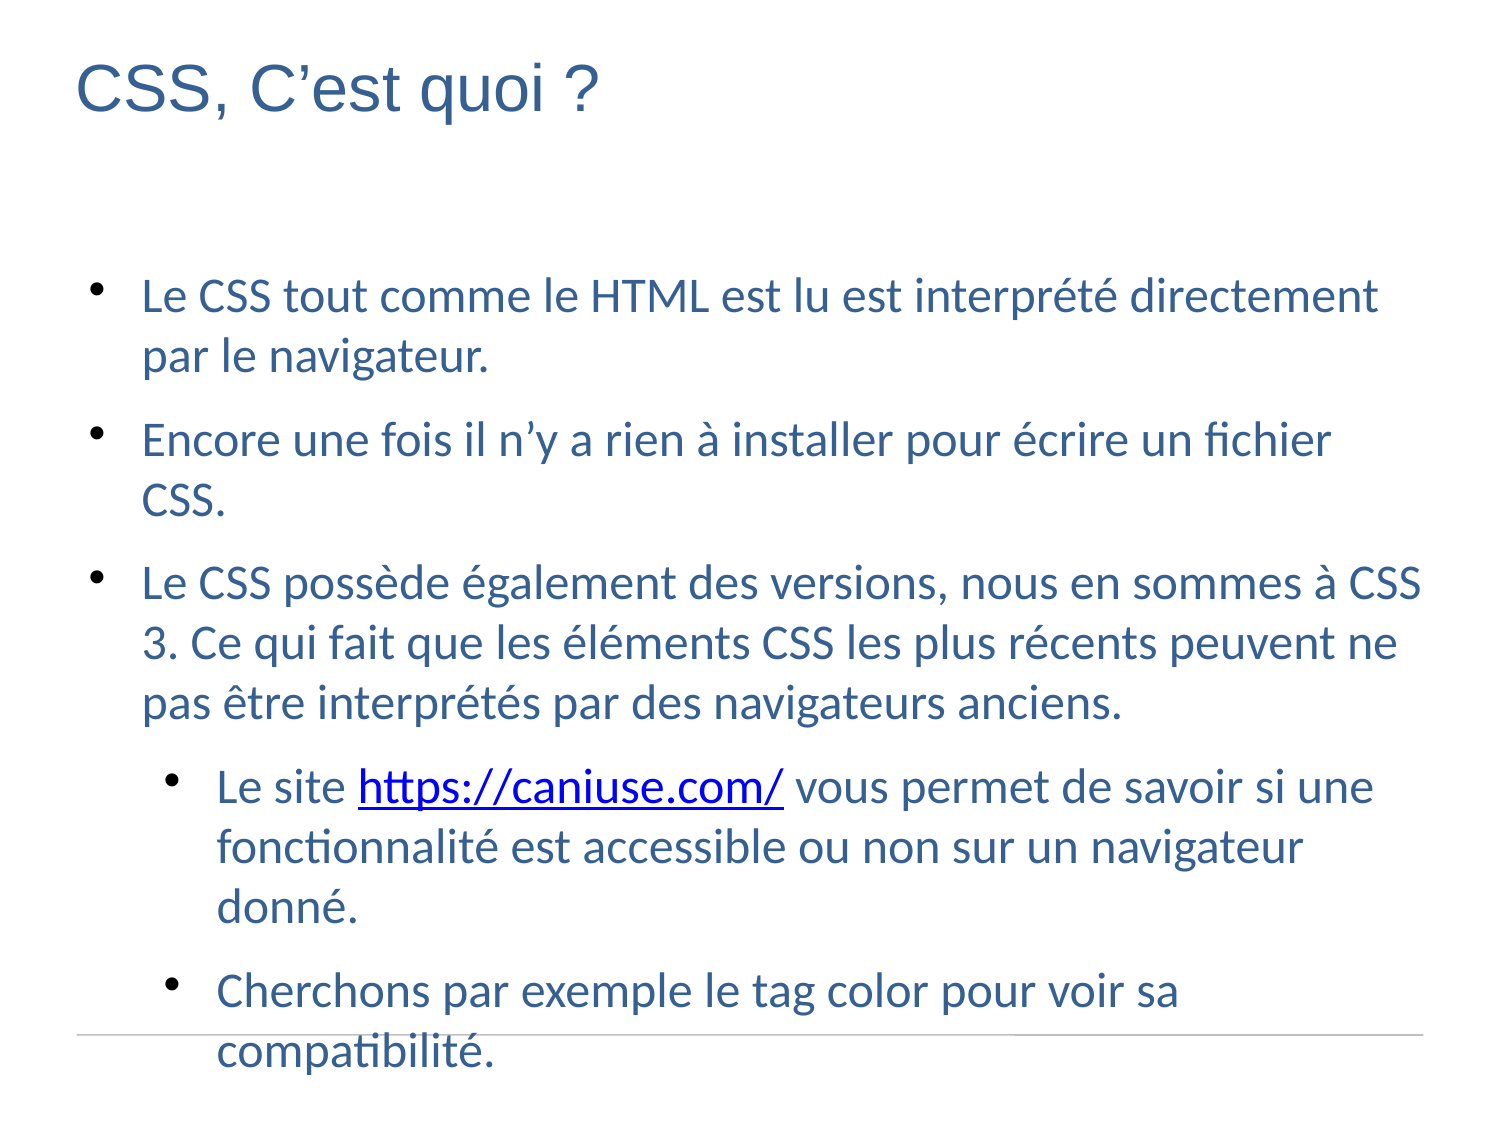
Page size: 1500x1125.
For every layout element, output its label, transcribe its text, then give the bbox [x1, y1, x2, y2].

text_box CSS, C’est quoi ? [75, 45, 1425, 233]
text_box Le CSS tout comme le HTML est lu est interprété directement par le navigateur. Encore une fois il n’y a rien à installer pour écrire un fichier CSS. Le CSS possède également des versions, nous en sommes à CSS 3. Ce qui fait que les éléments CSS les plus récents peuvent ne pas être interprétés par des navigateurs anciens. Le site https://caniuse.com/ vous permet de savoir si une fonctionnalité est accessible ou non sur un navigateur donné. Cherchons par exemple le tag color pour voir sa compatibilité. [75, 262, 1425, 1005]
